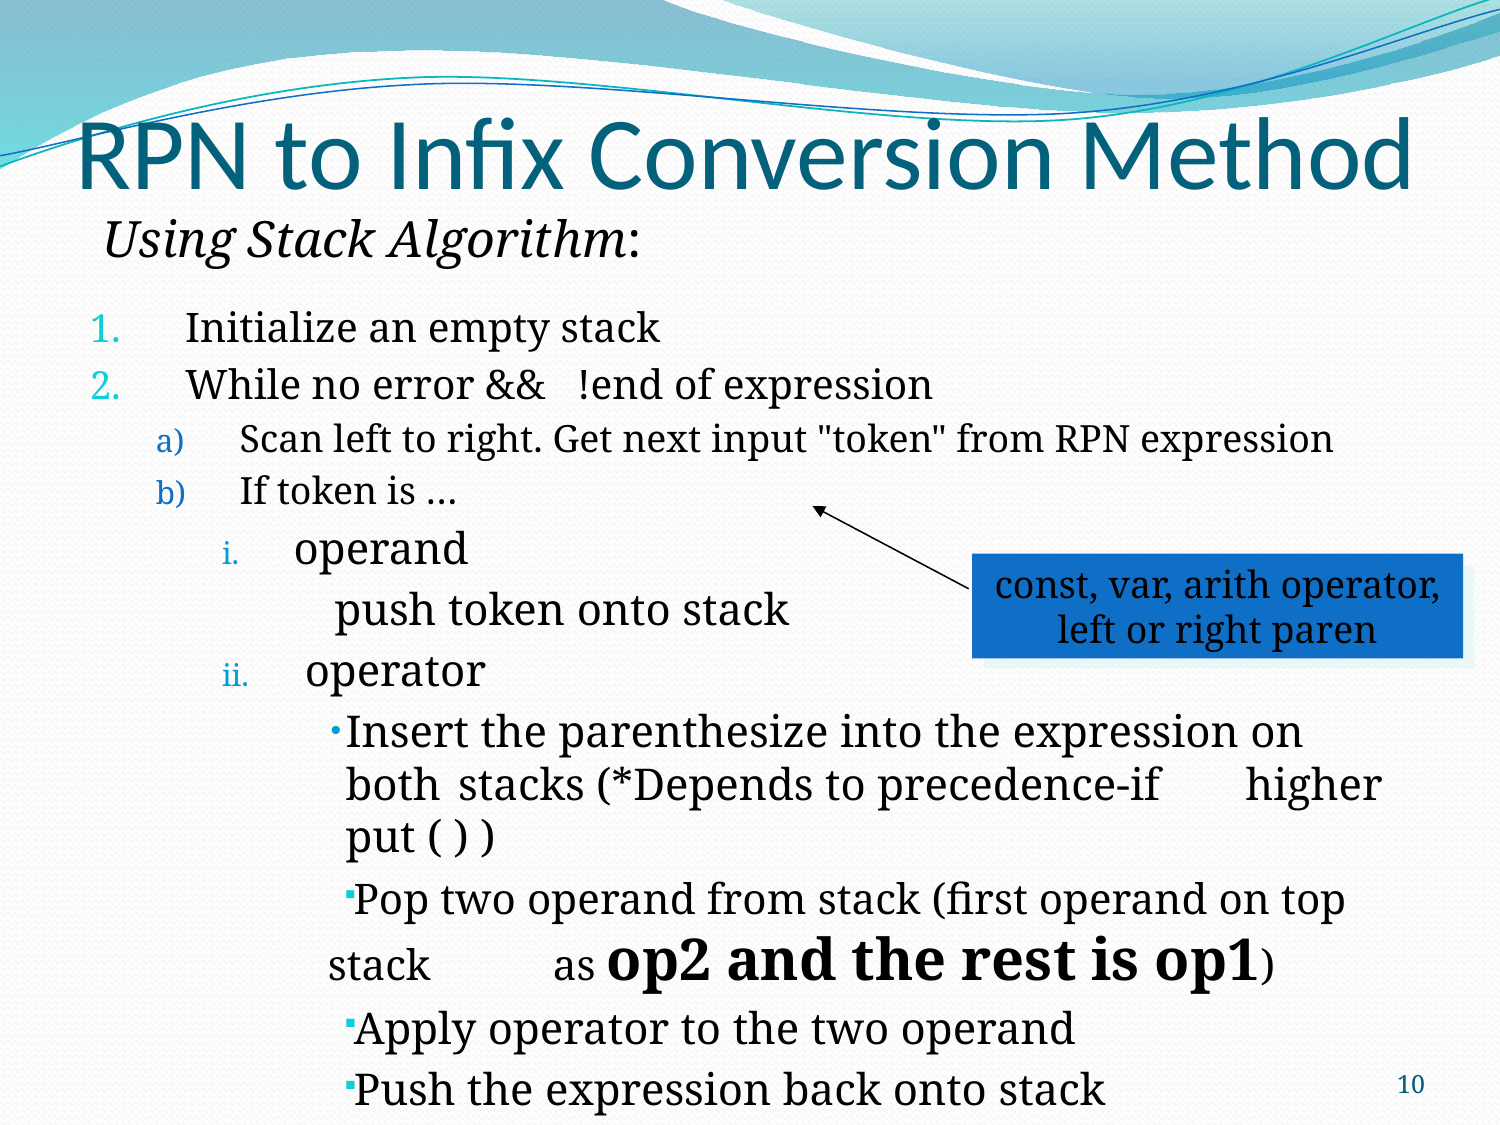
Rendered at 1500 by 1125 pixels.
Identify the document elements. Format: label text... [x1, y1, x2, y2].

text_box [812, 505, 1464, 660]
title RPN to Infix Conversion Method [75, 45, 1425, 211]
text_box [805, 507, 1425, 671]
slide_number 10 [1299, 1042, 1425, 1103]
list Initialize an empty stack While no error && !end of expression Scan left to right. Get next input "token" from RPN expression If token is … operand push token onto stack operator Insert the parenthesize into the expression on both stacks (*Depends to precedence-if higher put ( ) ) Pop two operand from stack (first operand on top stack as op2 and the rest is op1) Apply operator to the two operand Push the expression back onto stack [75, 294, 1425, 1125]
text_box Using Stack Algorithm: [87, 199, 1321, 275]
